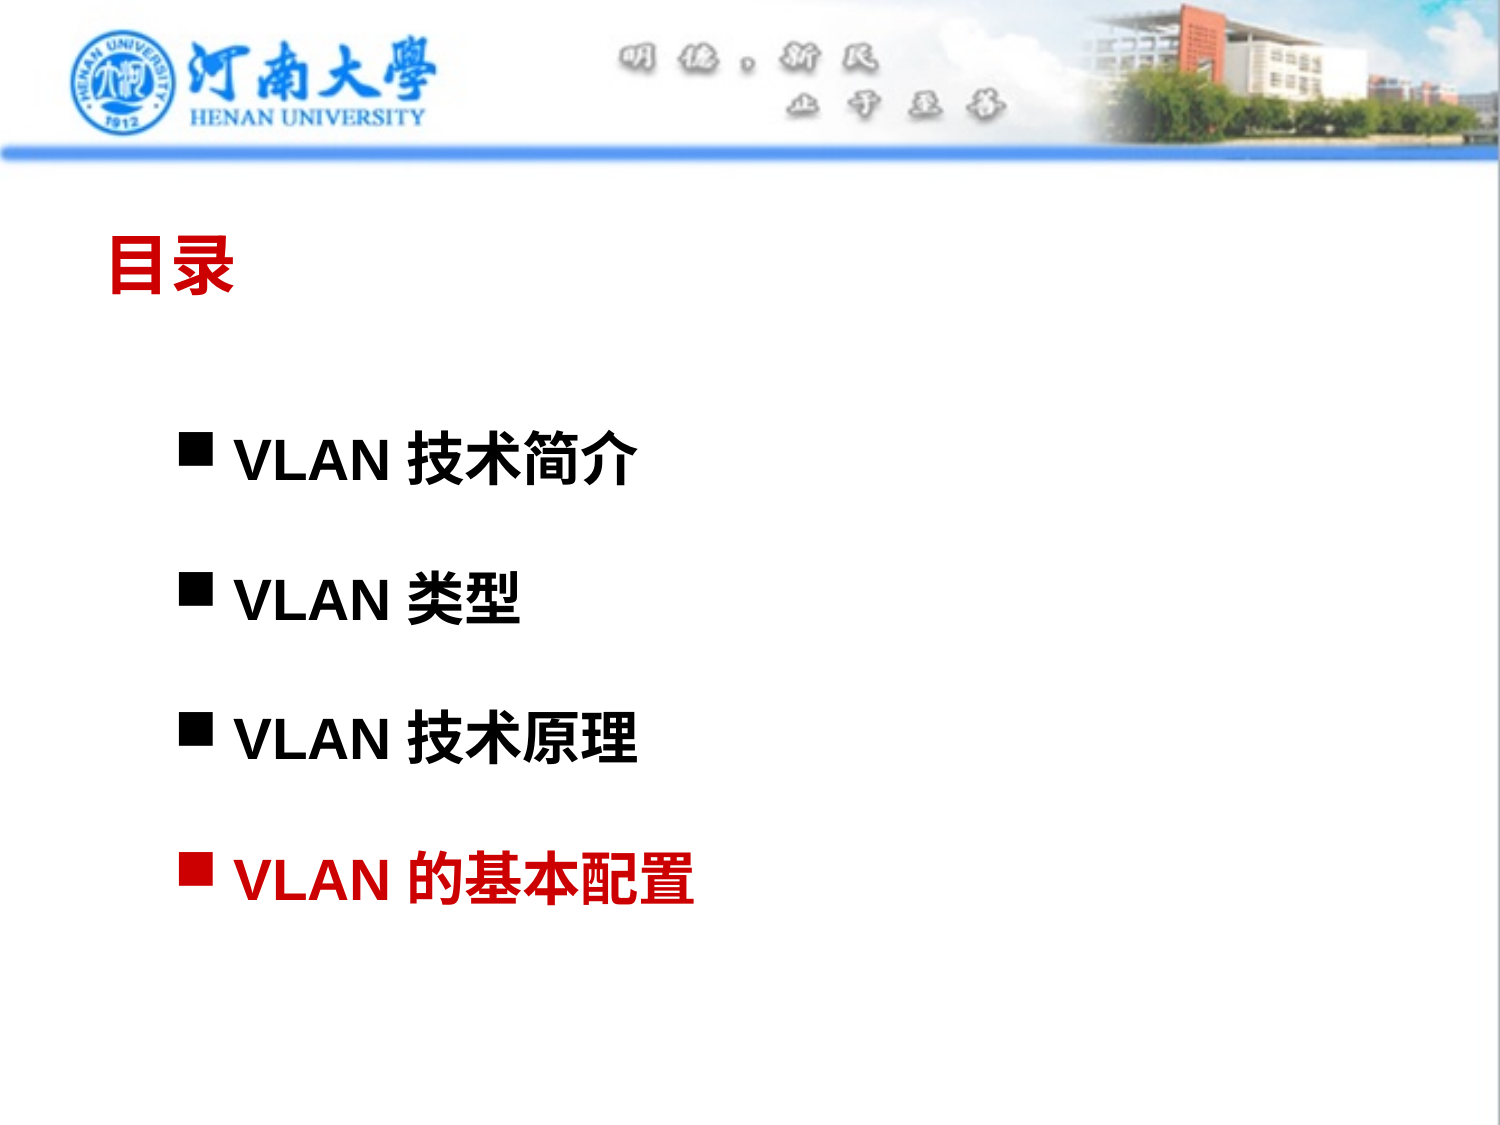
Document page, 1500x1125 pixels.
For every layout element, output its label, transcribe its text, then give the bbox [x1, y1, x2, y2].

text_box 目录 [88, 219, 426, 305]
picture [0, 0, 1500, 1125]
text_box VLAN技术简介 VLAN类型 VLAN技术原理 VLAN的基本配置 [159, 344, 1105, 920]
